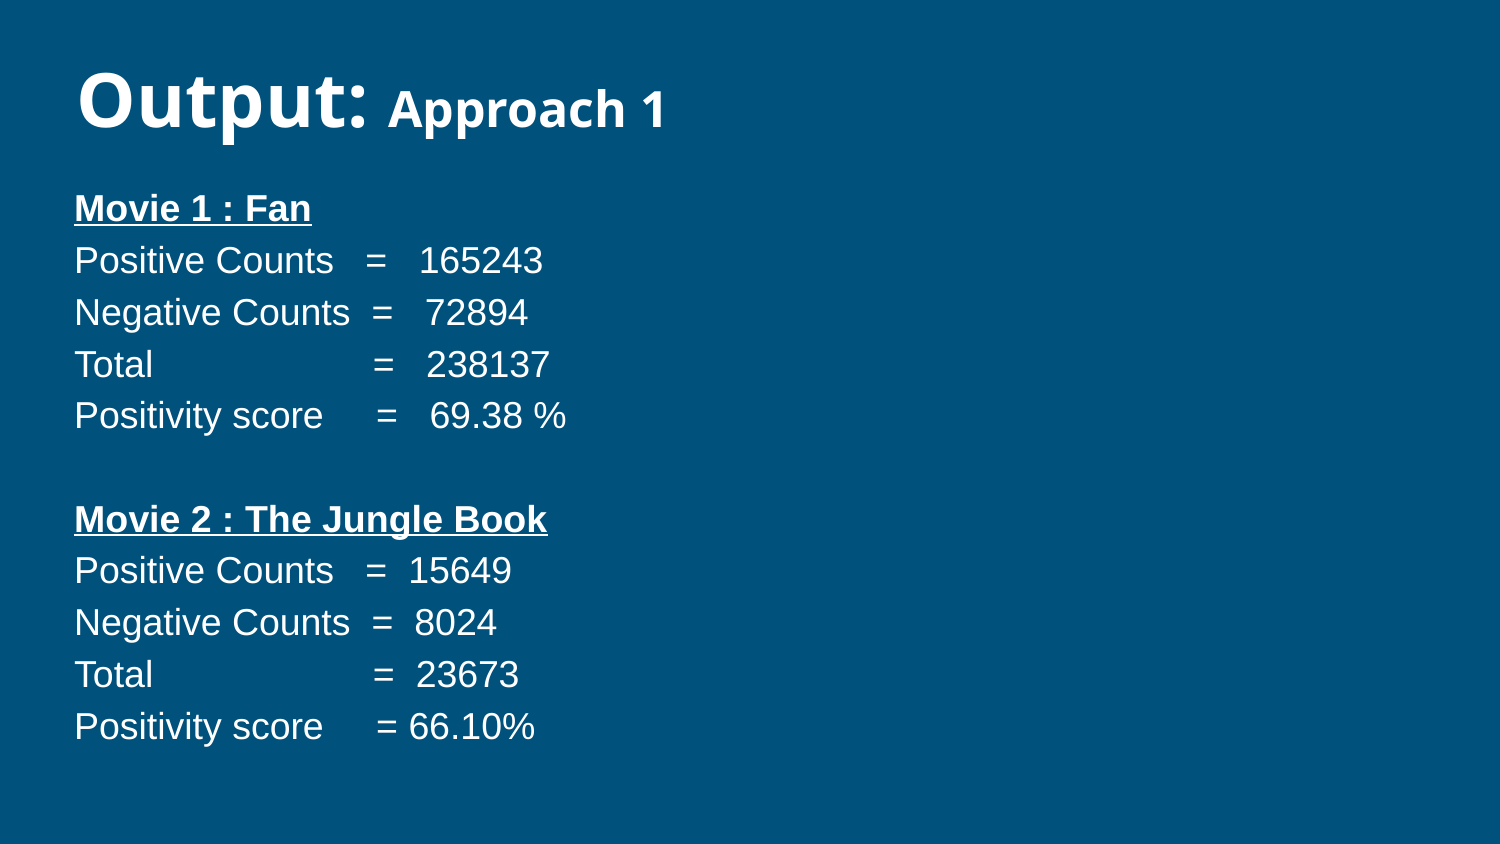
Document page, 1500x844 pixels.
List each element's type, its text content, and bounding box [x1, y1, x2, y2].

title Output: Approach 1 [61, 45, 1435, 158]
list Movie 1 : Fan Positive Counts = 165243 Negative Counts = 72894 Total = 238137 Positivity score = 69.38 % Movie 2 : The Jungle Book Positive Counts = 15649 Negative Counts = 8024 Total = 23673 Positivity score = 66.10% [59, 162, 1437, 792]
